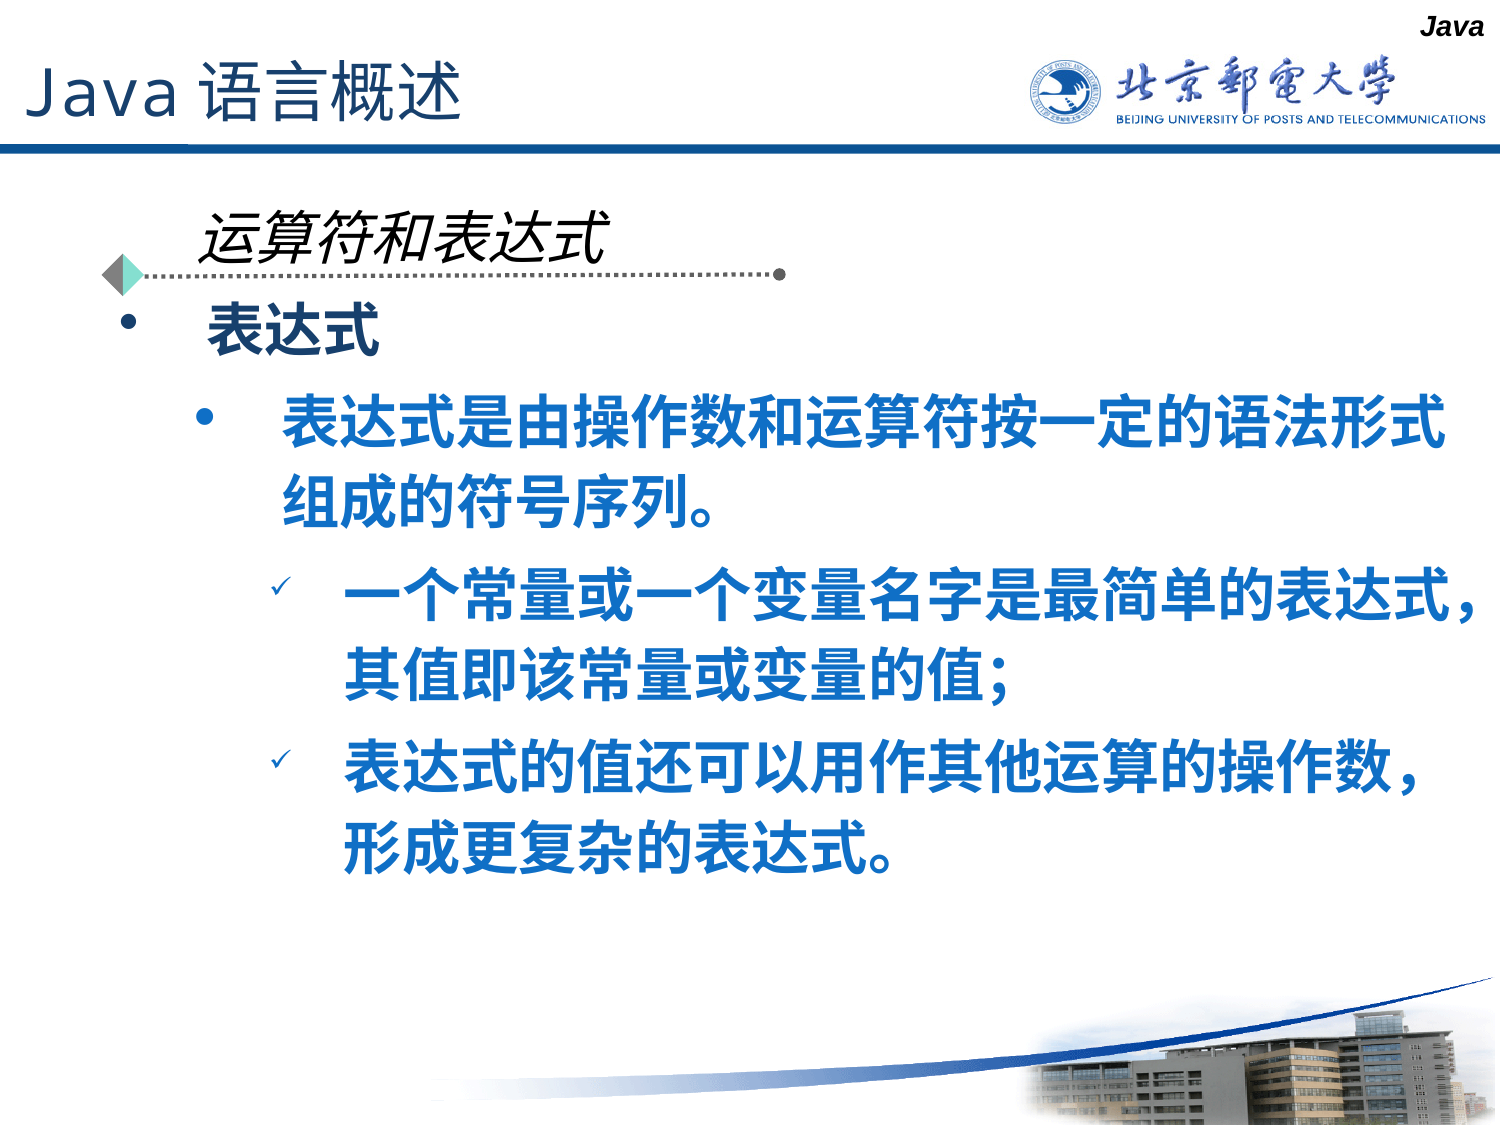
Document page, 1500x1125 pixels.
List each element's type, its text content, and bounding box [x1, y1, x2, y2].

picture [1281, 54, 1500, 131]
list 表达式 表达式是由操作数和运算符按一定的语法形式组成的符号序列。 一个常量或一个变量名字是最简单的表达式，其值即该常量或变量的值； 表达式的值还可以用作其他运算的操作数，形成更复杂的表达式。 [103, 299, 1500, 1125]
text_box 运算符和表达式 [181, 193, 750, 279]
footer Java [937, 0, 1500, 53]
text_box [771, 268, 786, 281]
text_box [272, 118, 303, 179]
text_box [107, 259, 138, 290]
title Java语言概述 [5, 30, 1281, 150]
